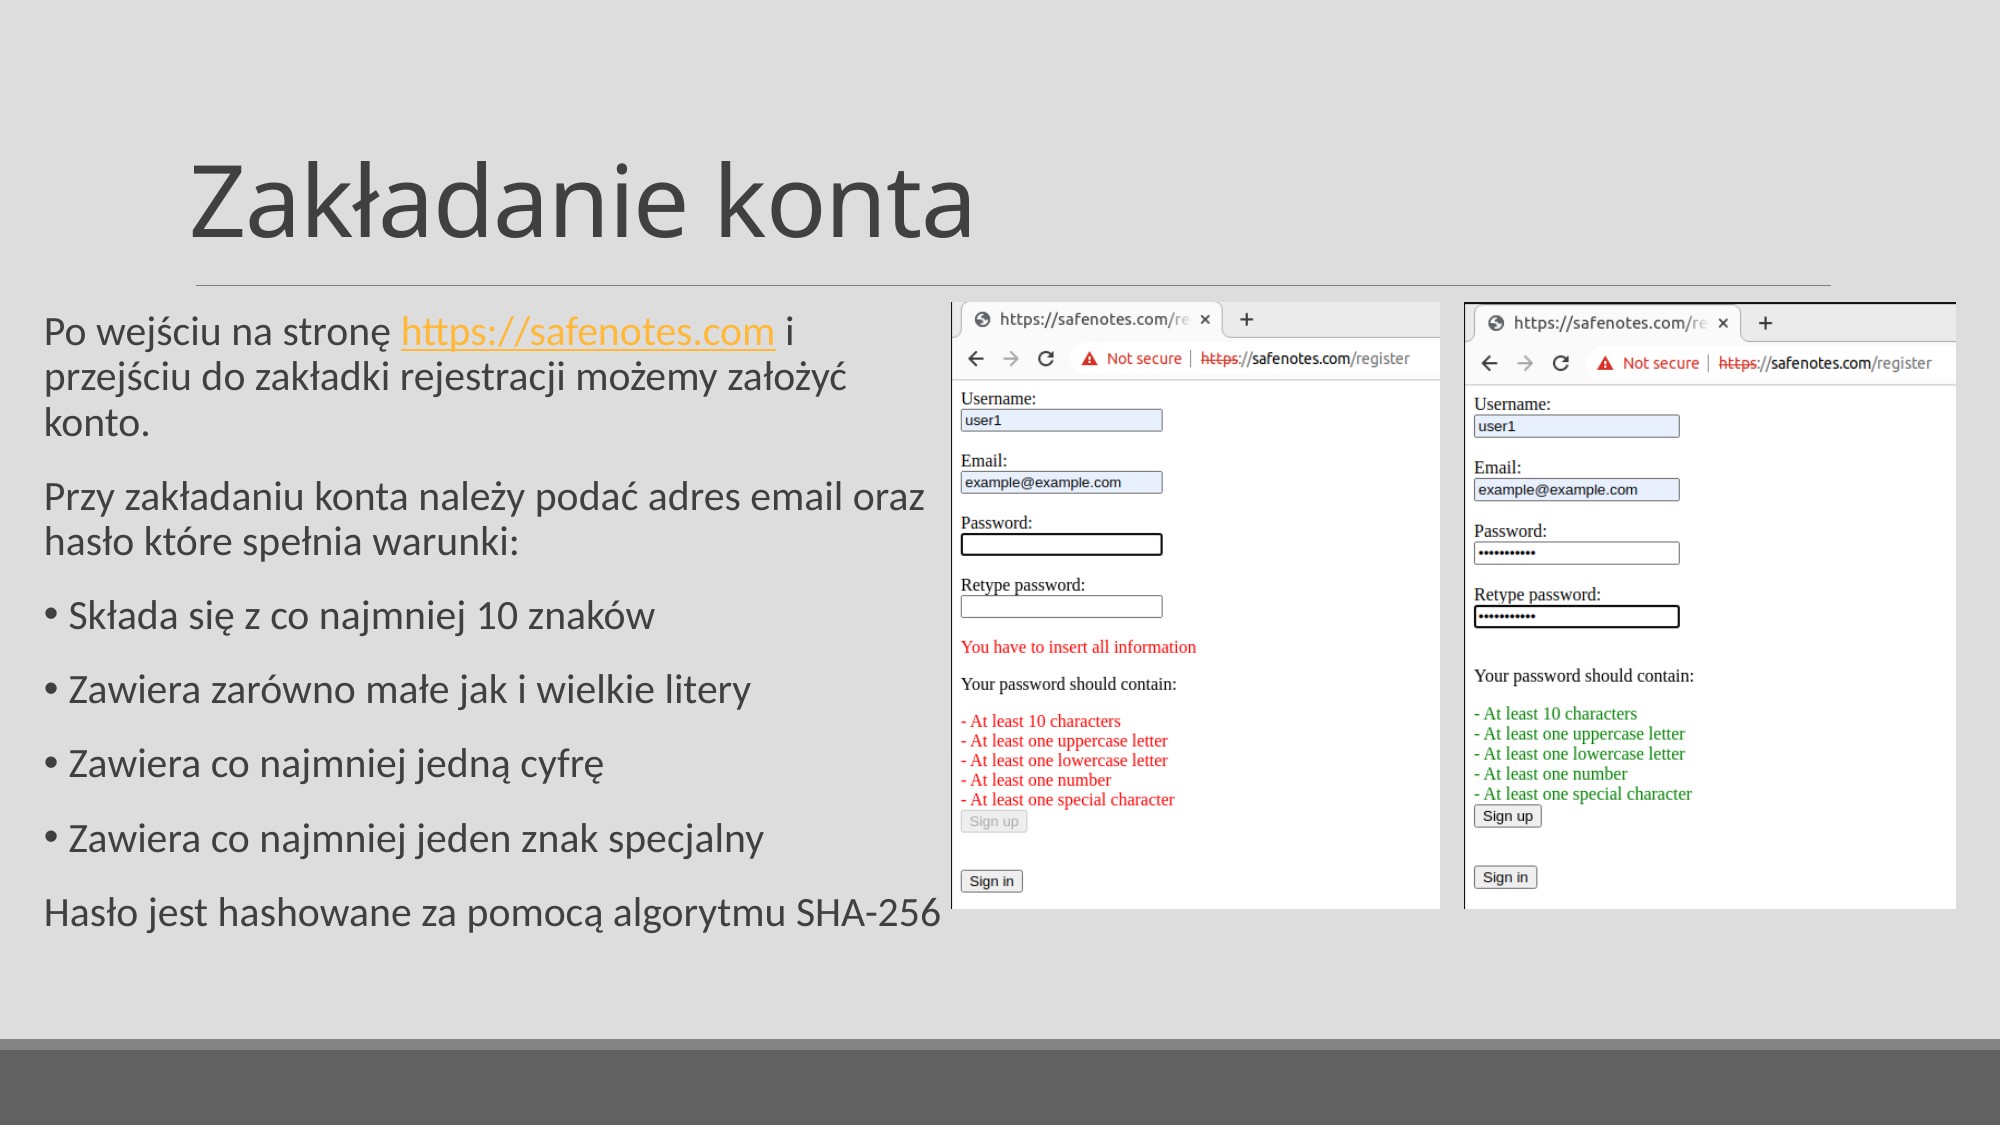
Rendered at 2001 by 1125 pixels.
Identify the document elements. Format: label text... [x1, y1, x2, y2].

title Zakładanie konta [174, 84, 1825, 266]
picture [951, 301, 1440, 909]
list Po wejściu na stronę https://safenotes.com i przejściu do zakładki rejestracji możemy założyć konto. Przy zakładaniu konta należy podać adres email oraz hasło które spełnia warunki: Składa się z co najmniej 10 znaków Zawiera zarówno małe jak i wielkie litery Zawiera co najmniej jedną cyfrę Zawiera co najmniej jeden znak specjalny Hasło jest hashowane za pomocą algorytmu SHA-256 [43, 302, 952, 970]
picture [1463, 301, 1957, 909]
